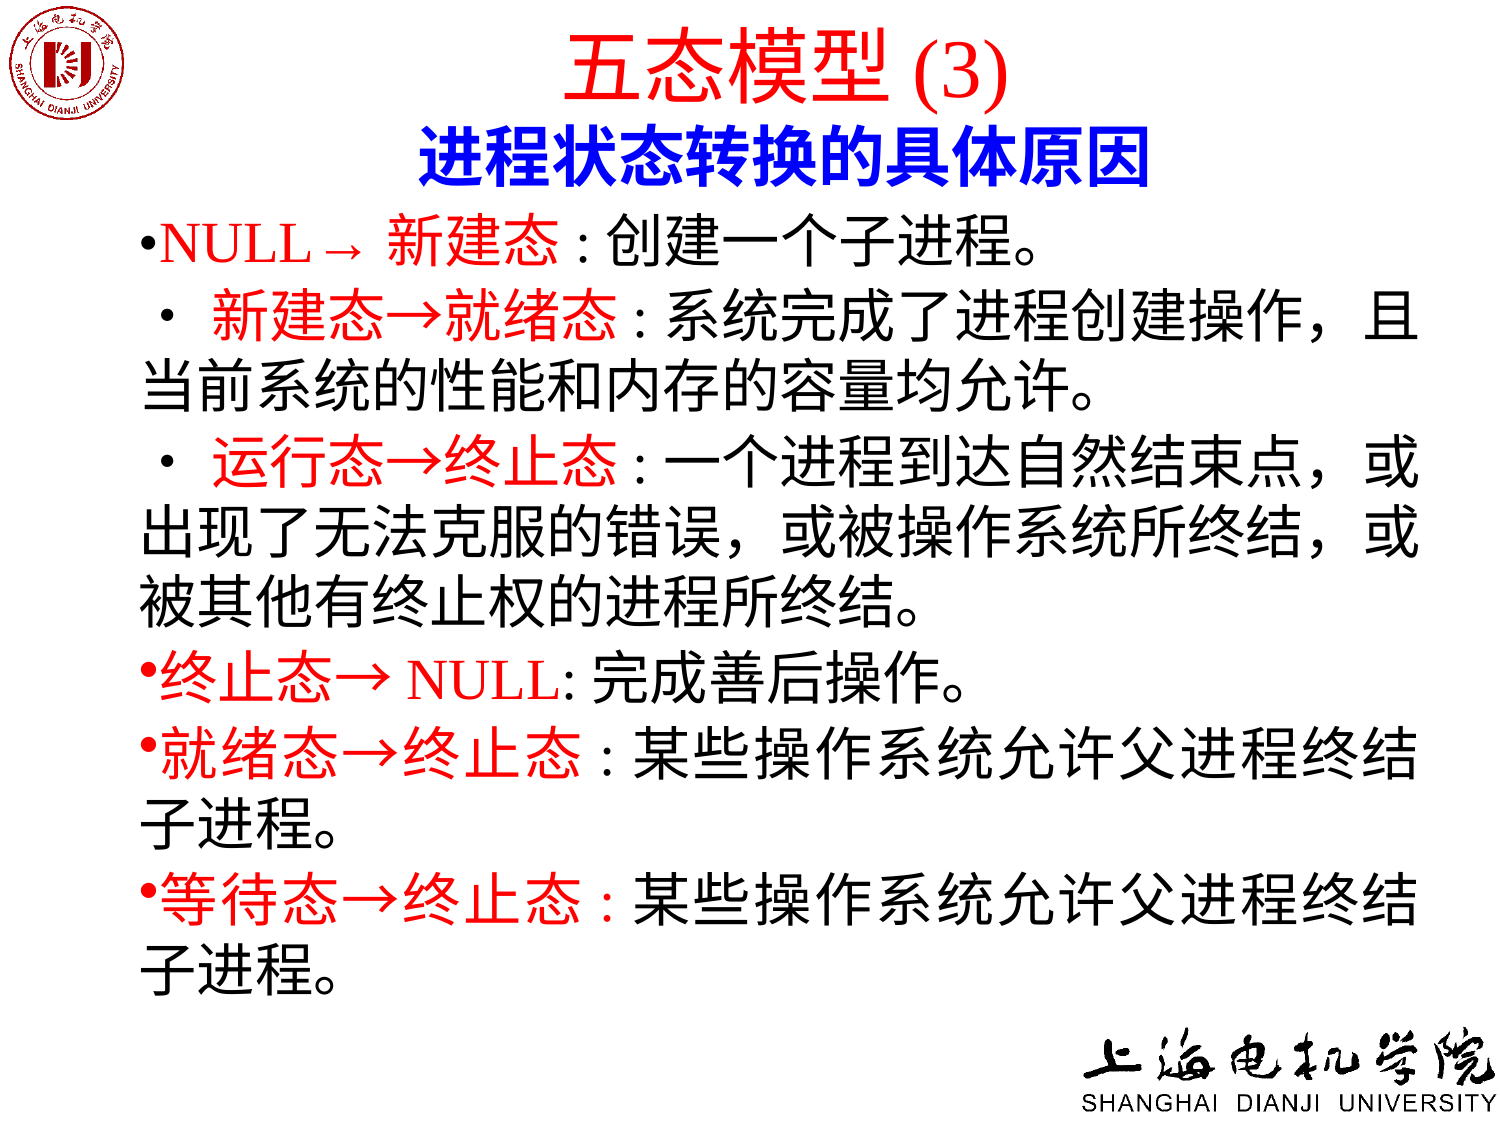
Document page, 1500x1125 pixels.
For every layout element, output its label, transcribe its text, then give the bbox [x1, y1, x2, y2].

list •NULL→新建态:创建一个子进程。 •新建态→就绪态:系统完成了进程创建操作，且当前系统的性能和内存的容量均允许。 •运行态→终止态:一个进程到达自然结束点，或出现了无法克服的错误，或被操作系统所终结，或被其他有终止权的进程所终结。 终止态→NULL:完成善后操作。 就绪态→终止态:某些操作系统允许父进程终结子进程。 等待态→终止态:某些操作系统允许父进程终结子进程。 [123, 196, 1436, 1003]
picture [1079, 1023, 1500, 1114]
title 五态模型(3) 进程状态转换的具体原因 [147, 7, 1423, 188]
picture [9, 6, 124, 120]
